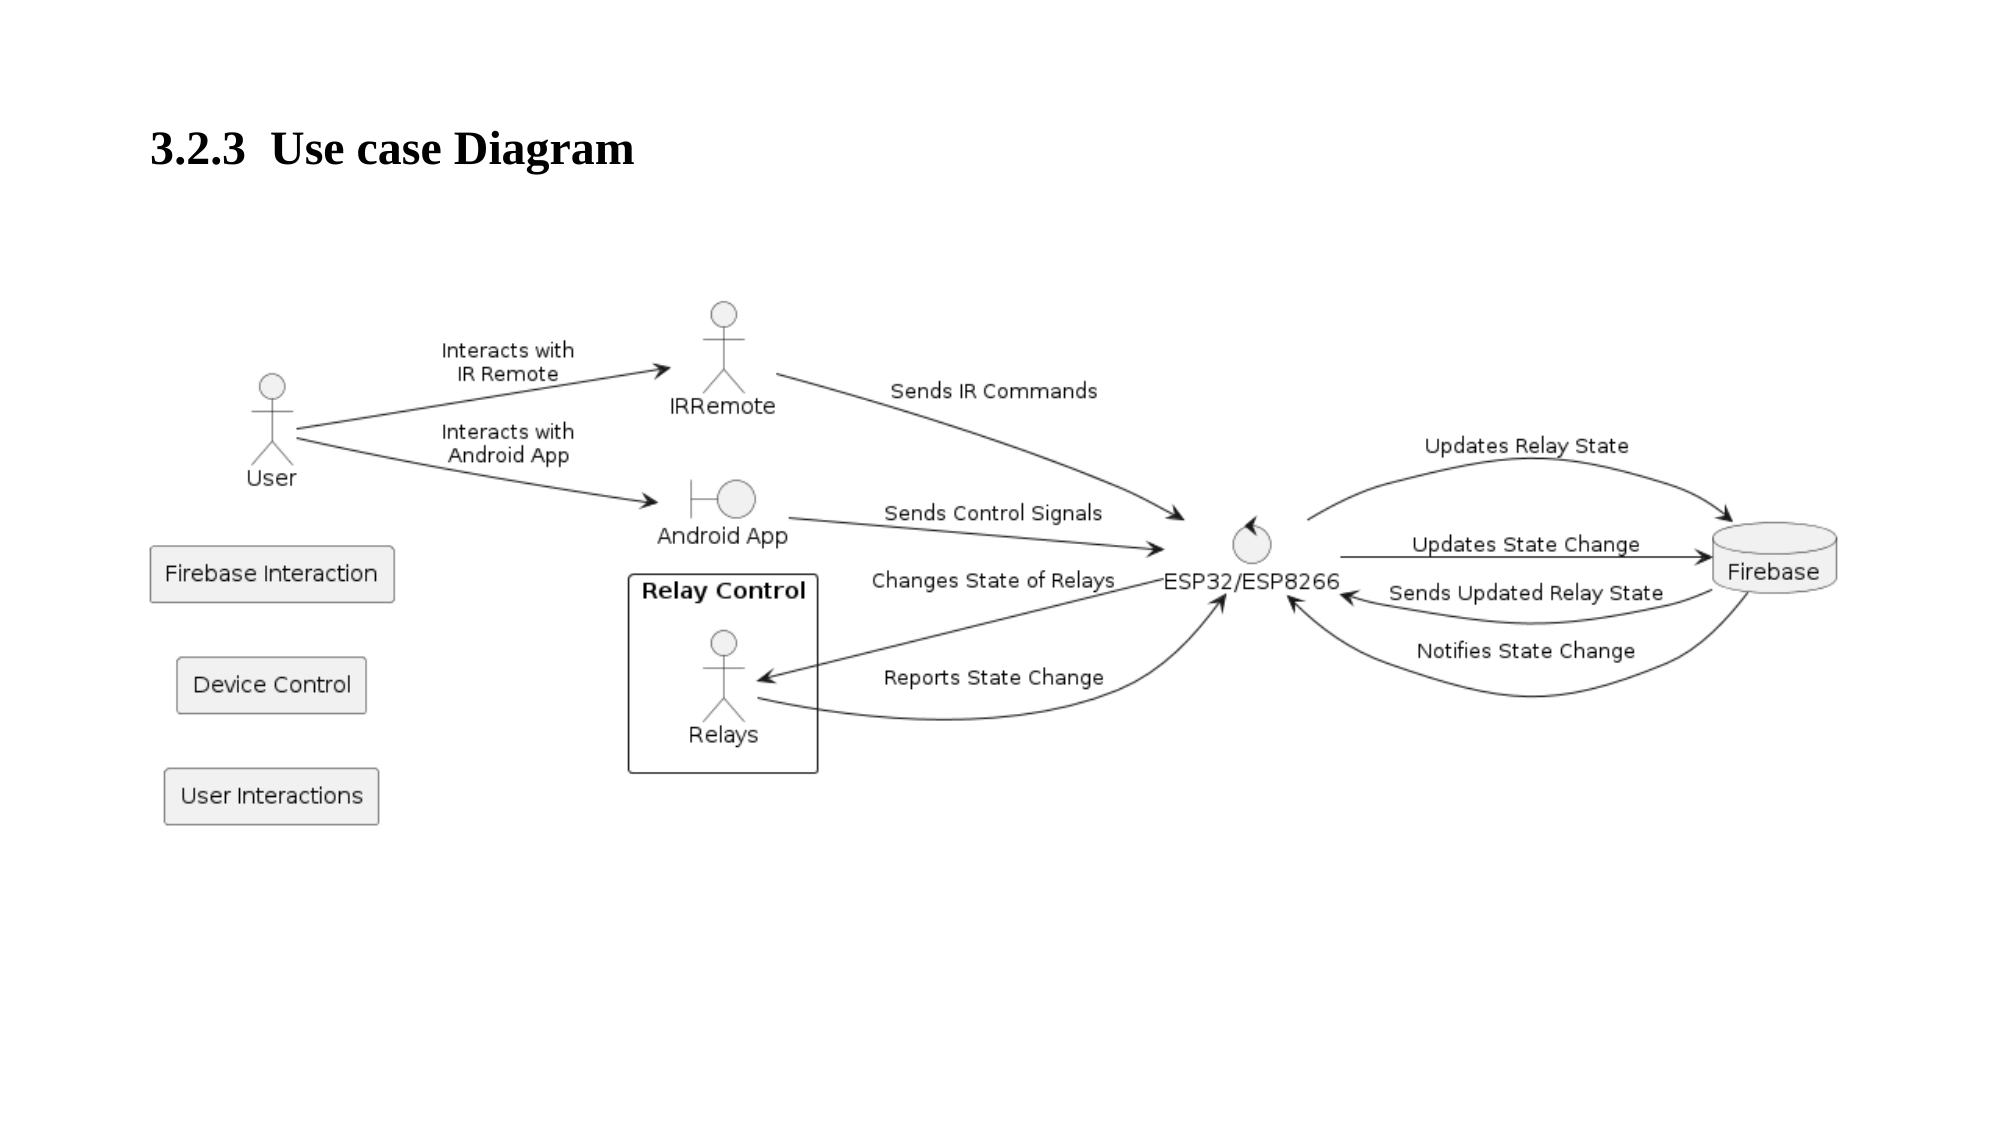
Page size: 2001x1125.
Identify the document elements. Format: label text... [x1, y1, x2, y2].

picture [139, 292, 1861, 832]
text_box 3.2.3 Use case Diagram [135, 109, 1384, 182]
